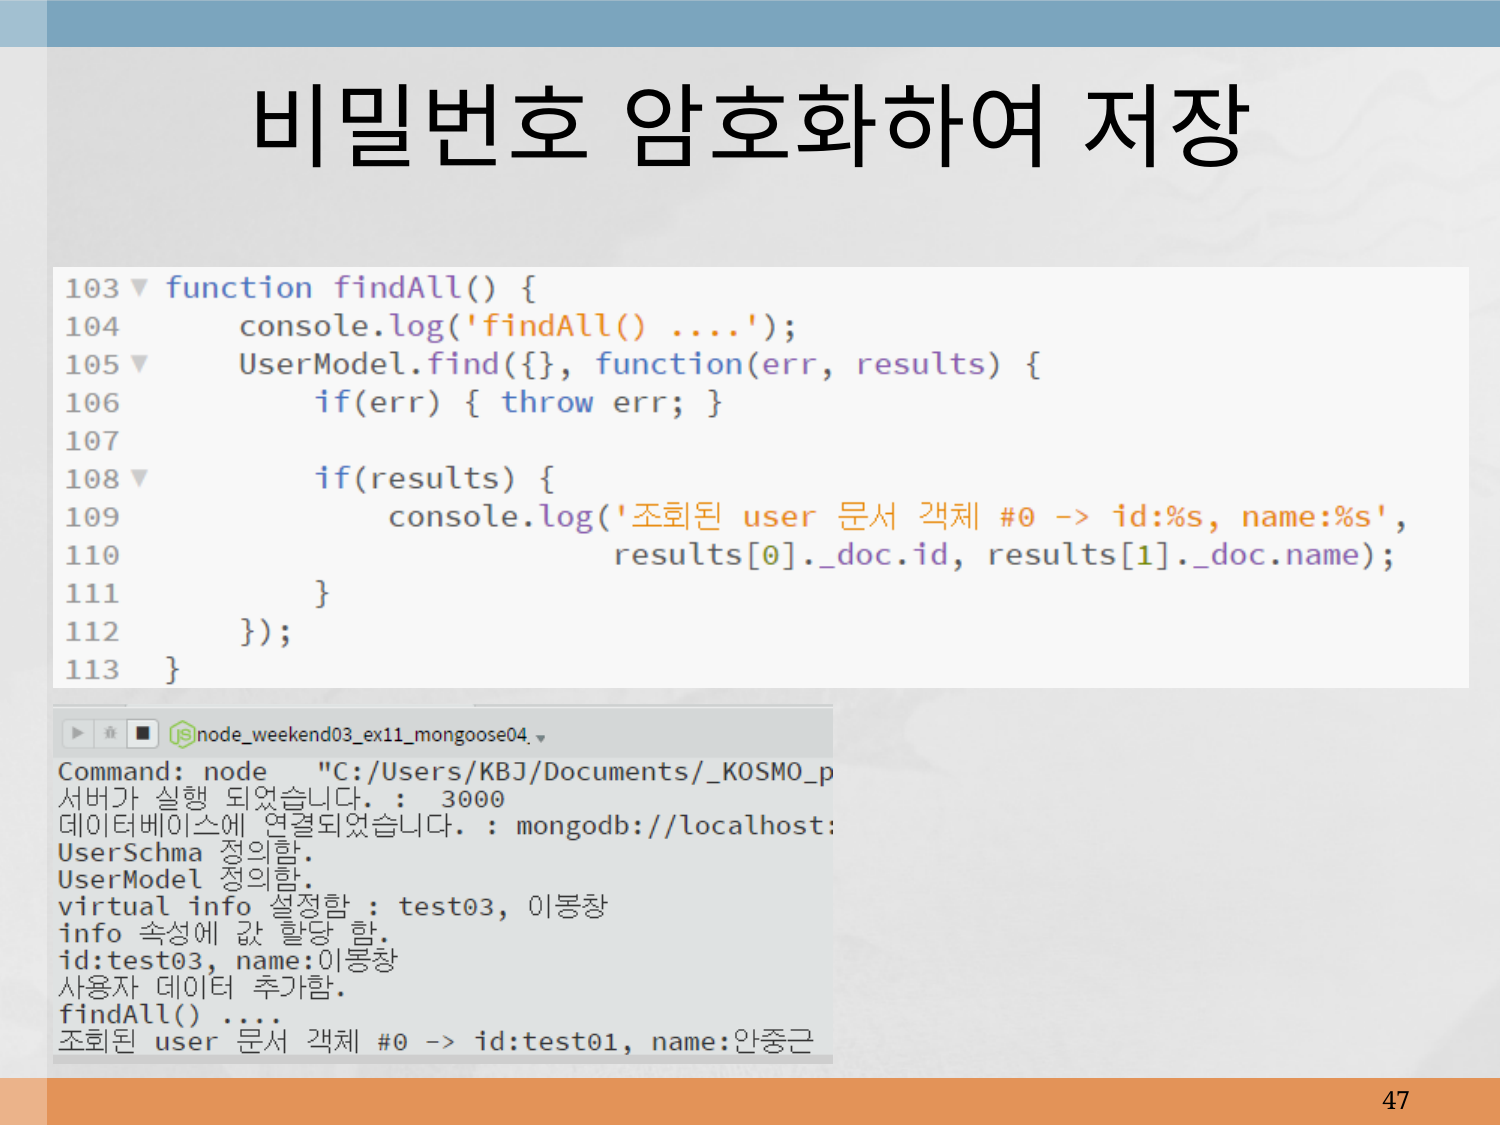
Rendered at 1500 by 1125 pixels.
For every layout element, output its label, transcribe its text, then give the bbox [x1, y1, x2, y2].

slide_number 47 [1074, 1078, 1425, 1125]
picture [53, 704, 833, 1065]
title 비밀번호 암호화하여 저장 [49, 46, 1454, 202]
picture [52, 267, 1469, 688]
